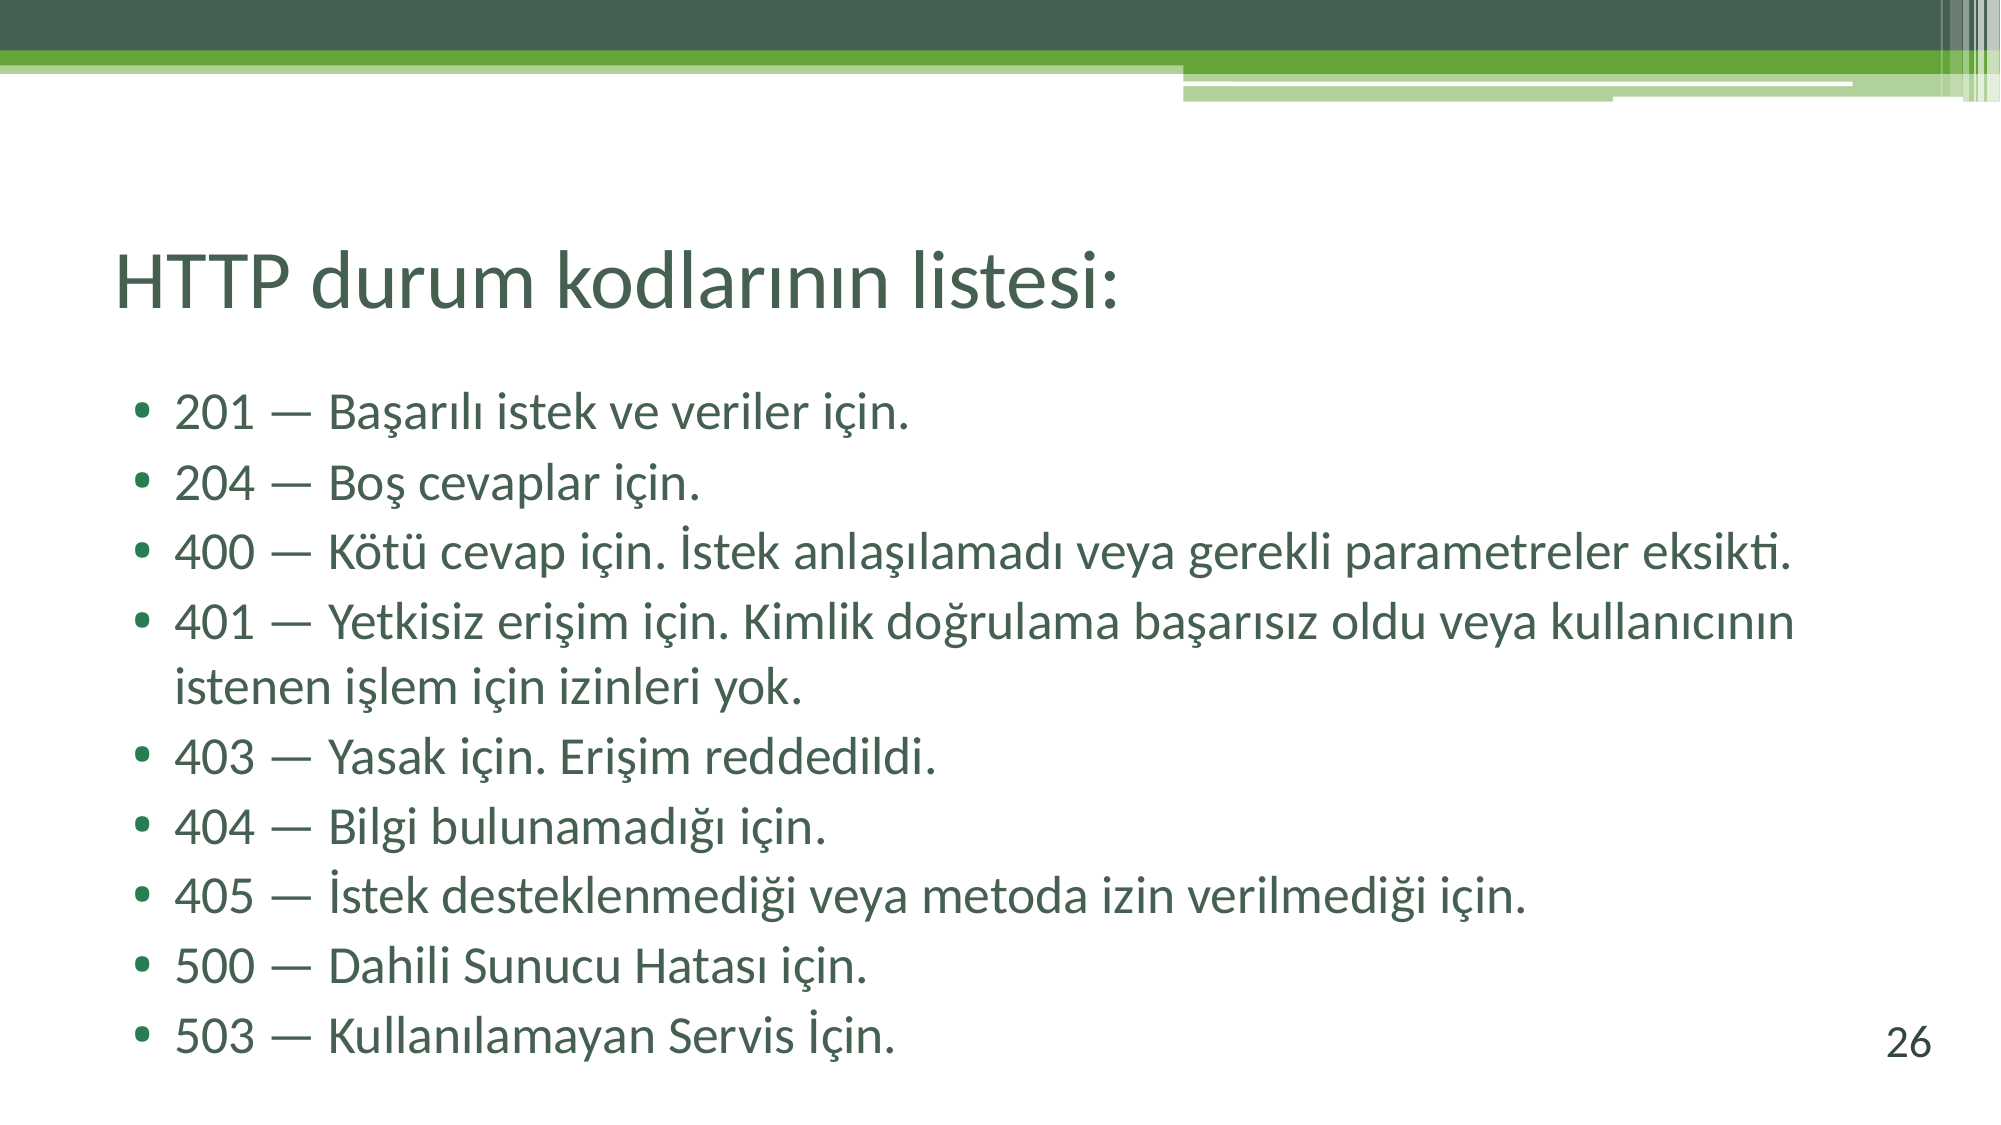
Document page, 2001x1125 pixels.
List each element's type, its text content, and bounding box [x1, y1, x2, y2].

text_box 26 [1860, 1004, 1950, 1088]
list 201 — Başarılı istek ve veriler için. 204 — Boş cevaplar için. 400 — Kötü cevap için. İstek anlaşılamadı veya gerekli parametreler eksikti. 401 — Yetkisiz erişim için. Kimlik doğrulama başarısız oldu veya kullanıcının istenen işlem için izinleri yok. 403 — Yasak için. Erişim reddedildi. 404 — Bilgi bulunamadığı için. 405 — İstek desteklenmediği veya metoda izin verilmediği için. 500 — Dahili Sunucu Hatası için. 503 — Kullanılamayan Servis İçin. [99, 368, 1900, 1079]
title HTTP durum kodlarının listesi: [99, 187, 1900, 363]
